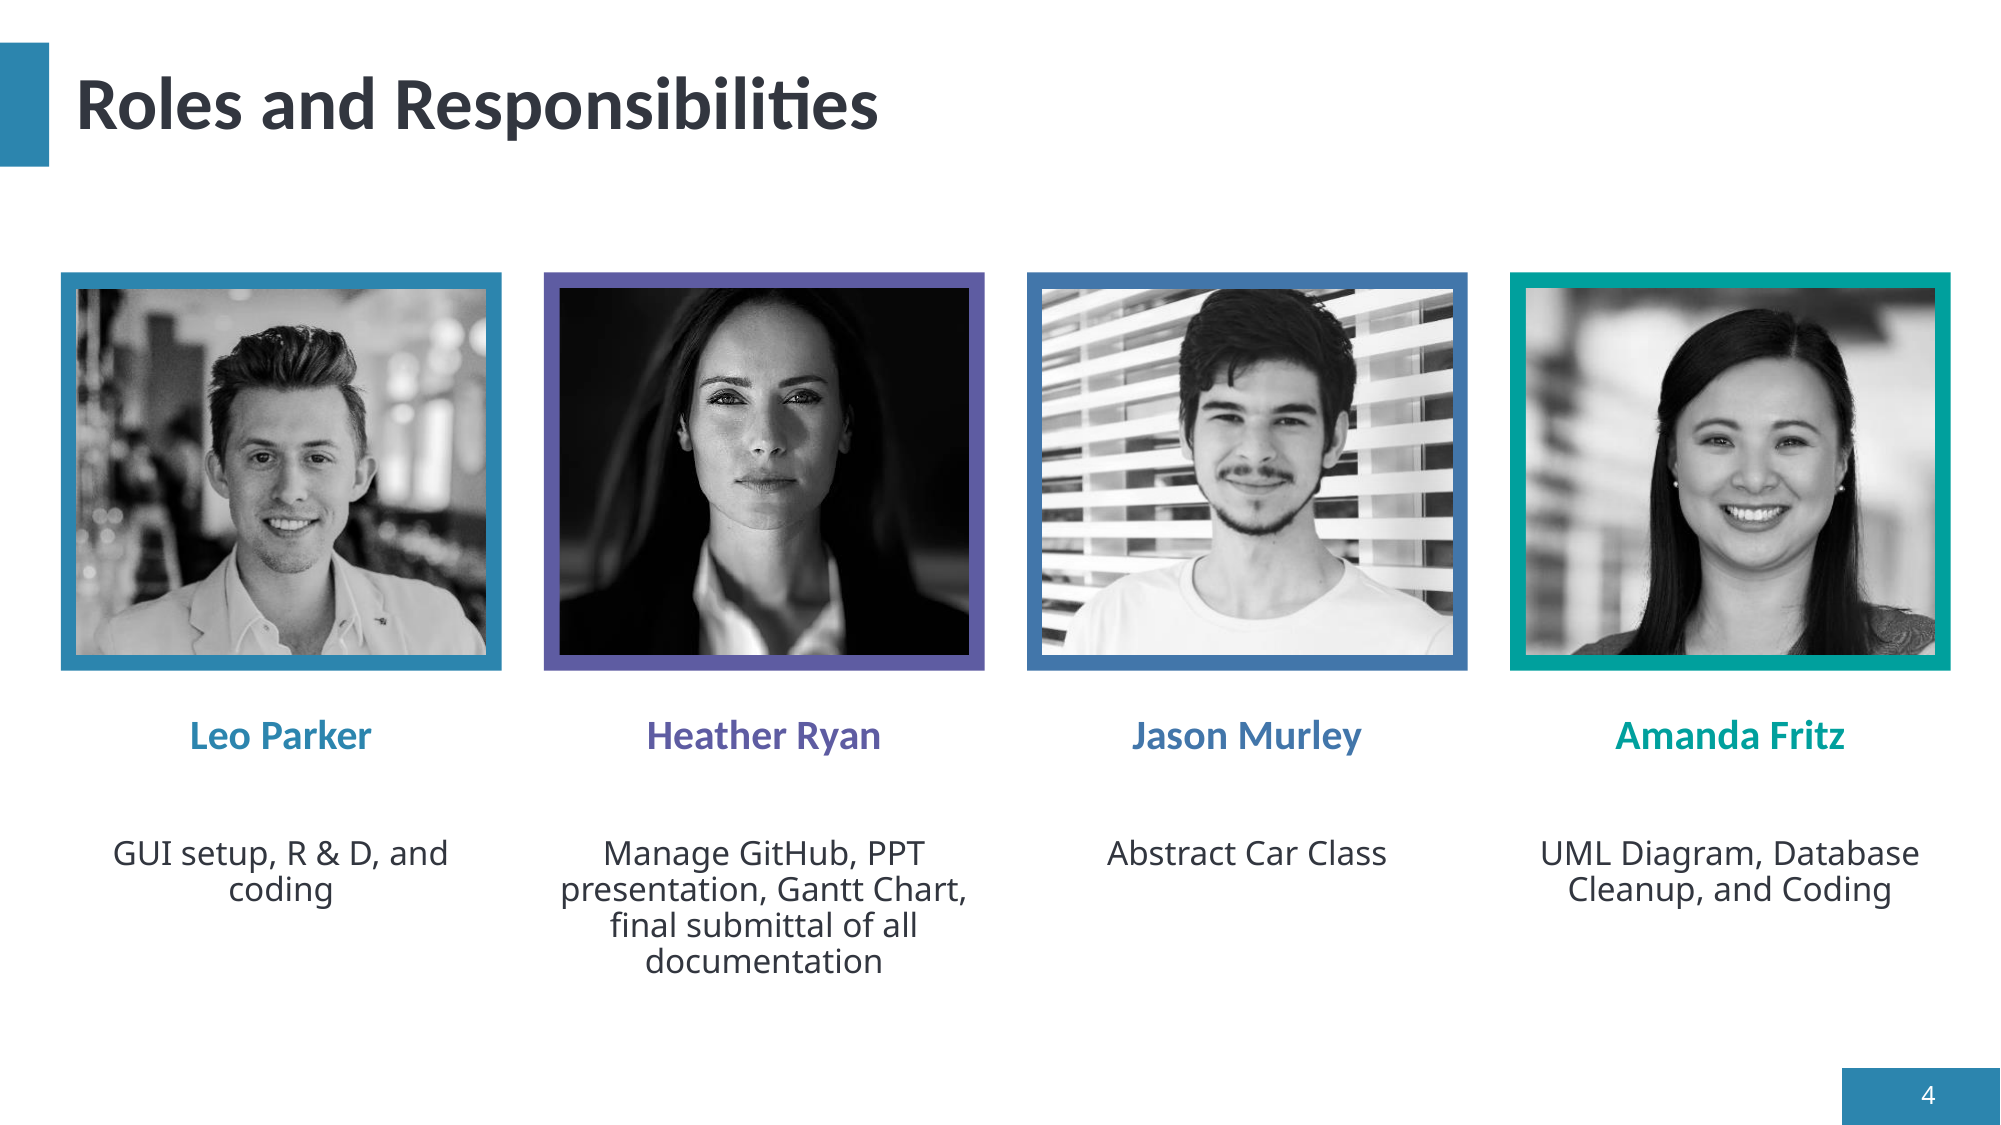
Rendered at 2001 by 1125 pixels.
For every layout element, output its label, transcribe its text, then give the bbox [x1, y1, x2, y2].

list Manage GitHub, PPT presentation, Gantt Chart, final submittal of all documentation [543, 829, 985, 940]
picture [559, 288, 969, 655]
list Jason Murley [1027, 705, 1468, 816]
list Amanda Fritz [1510, 705, 1951, 816]
list Abstract Car Class [1027, 829, 1468, 940]
picture [76, 288, 486, 655]
picture [1525, 288, 1935, 655]
slide_number 4 [1889, 1079, 1951, 1114]
list UML Diagram, Database Cleanup, and Coding [1510, 829, 1951, 940]
list Leo Parker [60, 705, 502, 816]
title Roles and Responsibilities [60, 42, 1951, 168]
list Heather Ryan [543, 705, 985, 816]
picture [1042, 288, 1453, 655]
list GUI setup, R & D, and coding [60, 829, 502, 940]
